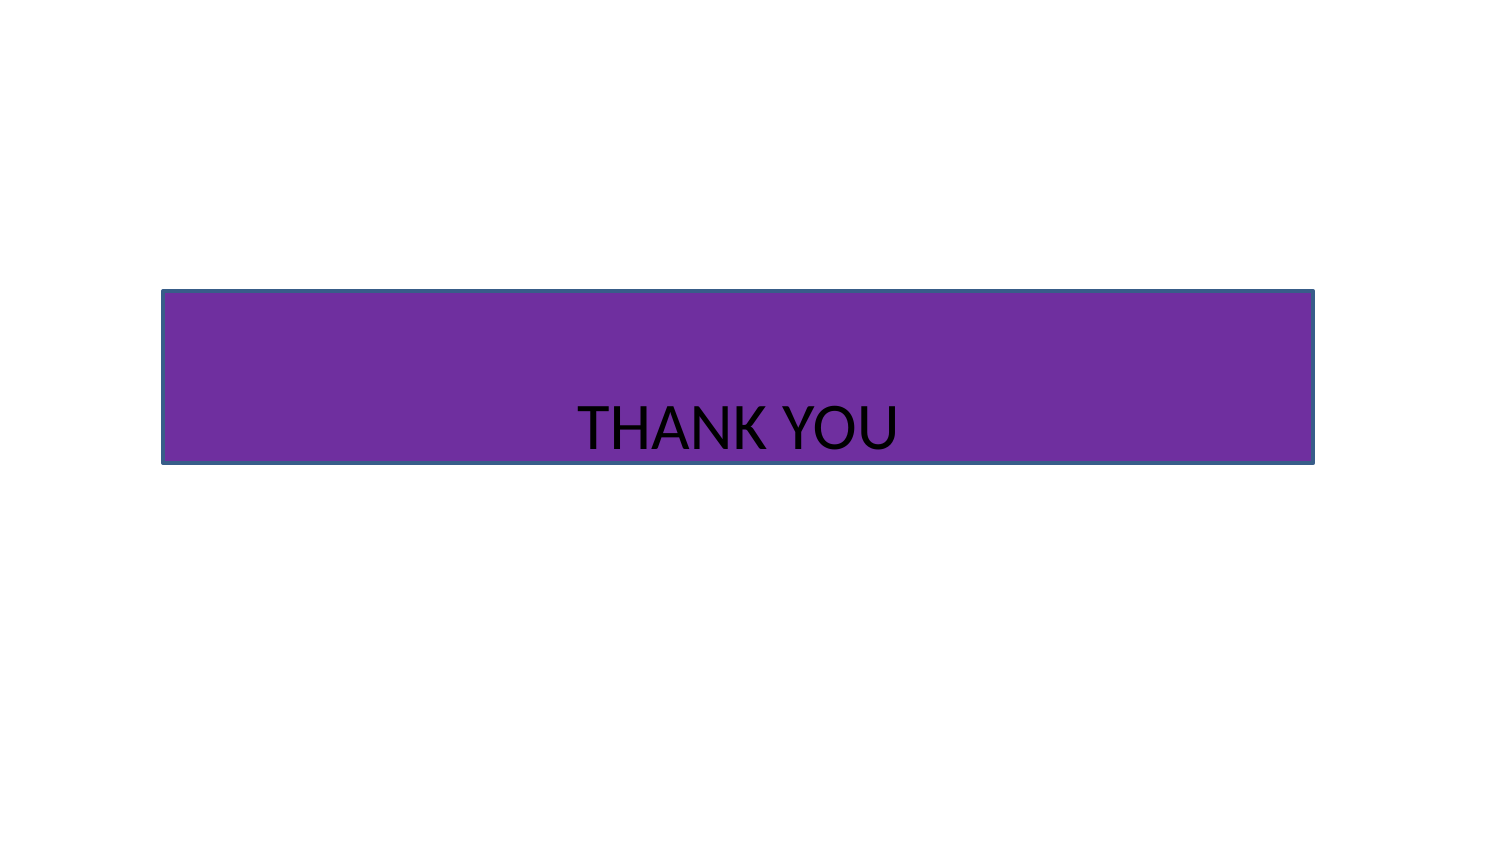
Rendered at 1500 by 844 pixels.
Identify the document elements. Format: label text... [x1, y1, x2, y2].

title THANK YOU [163, 291, 1314, 464]
